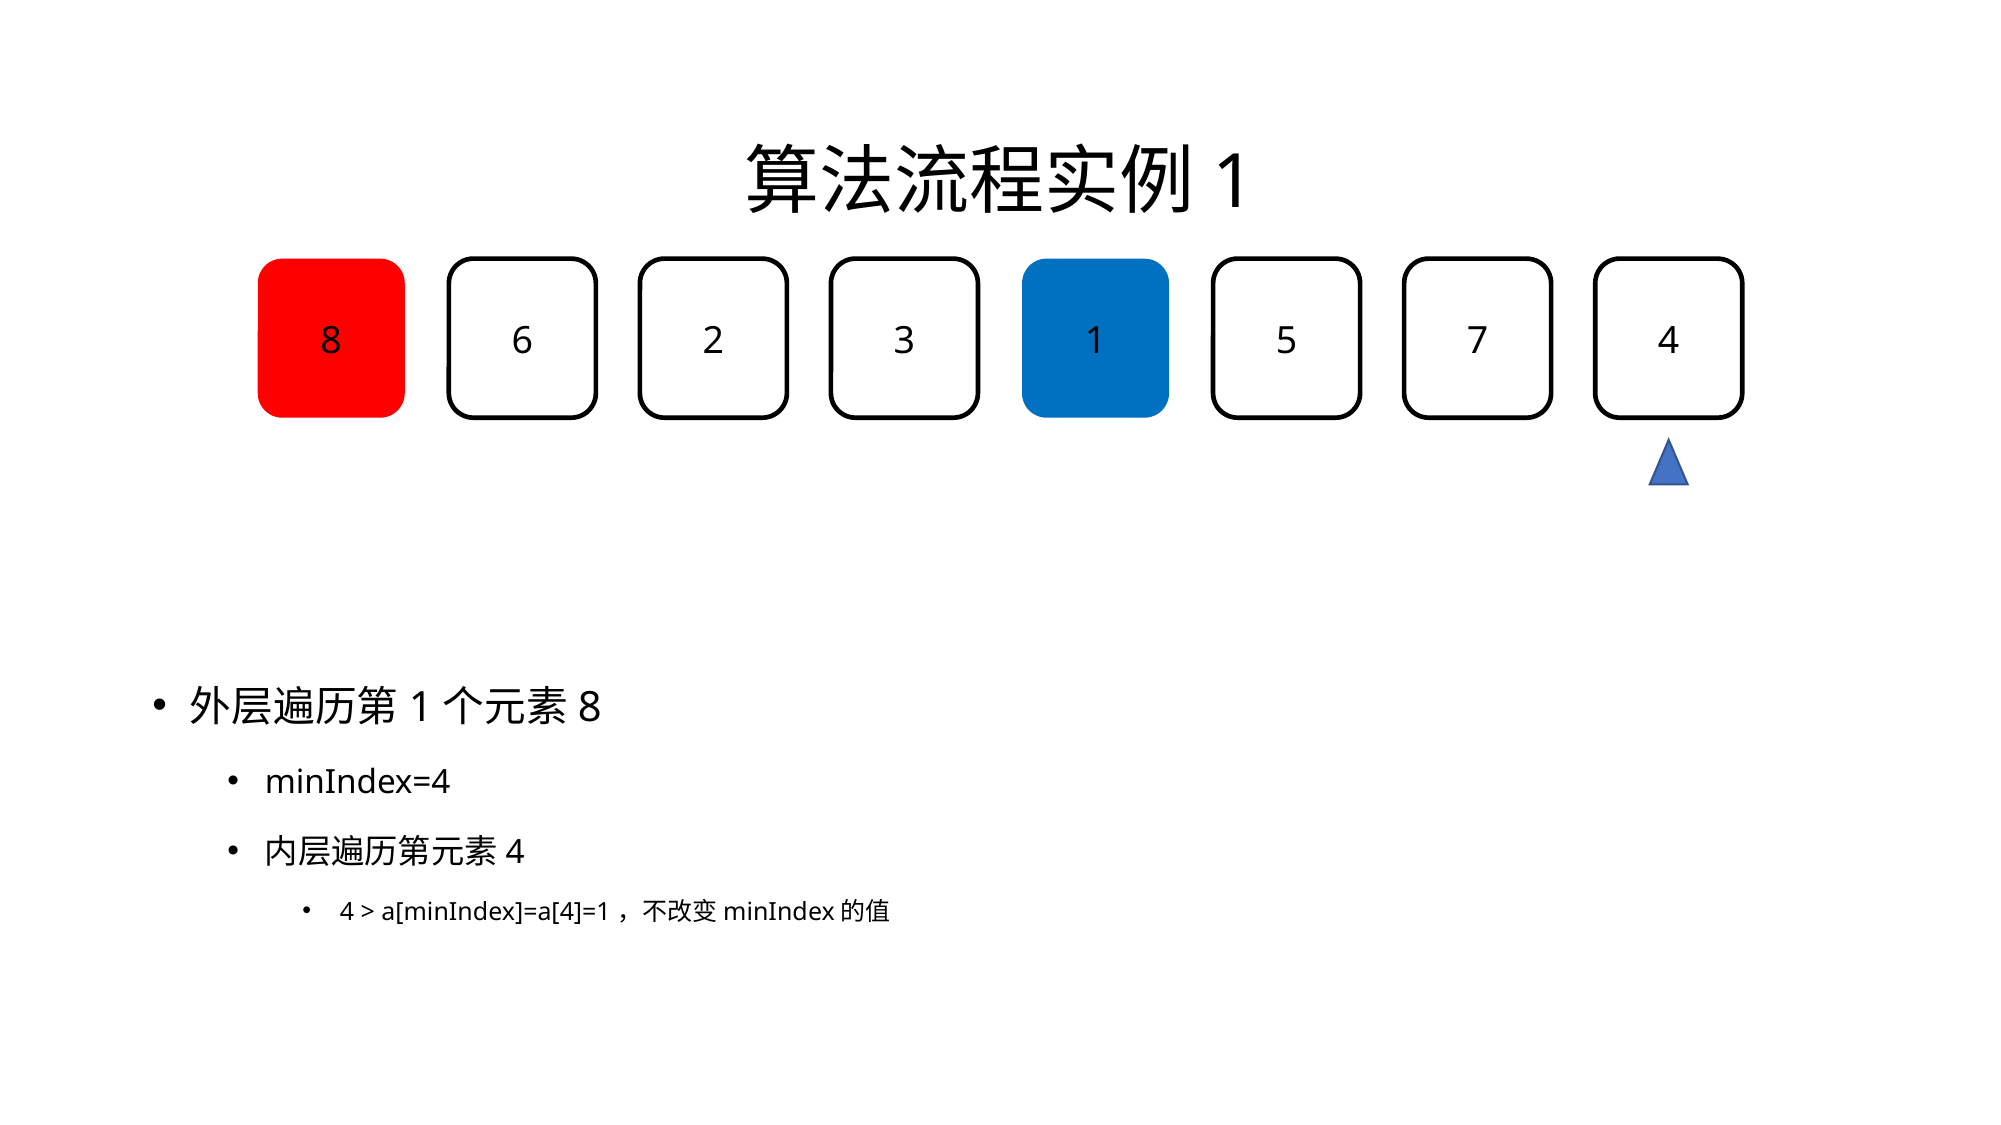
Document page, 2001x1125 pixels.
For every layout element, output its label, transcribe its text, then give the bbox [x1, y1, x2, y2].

text_box 5 [1212, 257, 1362, 419]
text_box [1648, 437, 1690, 486]
text_box 4 [1594, 257, 1744, 419]
text_box 1 [1020, 257, 1171, 419]
text_box 2 [638, 257, 788, 419]
text_box 7 [1403, 257, 1553, 419]
title 算法流程实例1 [137, 59, 1863, 278]
list 外层遍历第1个元素8 minIndex=4 内层遍历第元素4 4 > a[minIndex]=a[4]=1，不改变minIndex的值 [137, 646, 1863, 1066]
text_box 6 [447, 257, 597, 419]
text_box 8 [256, 257, 406, 419]
text_box 3 [829, 257, 979, 419]
